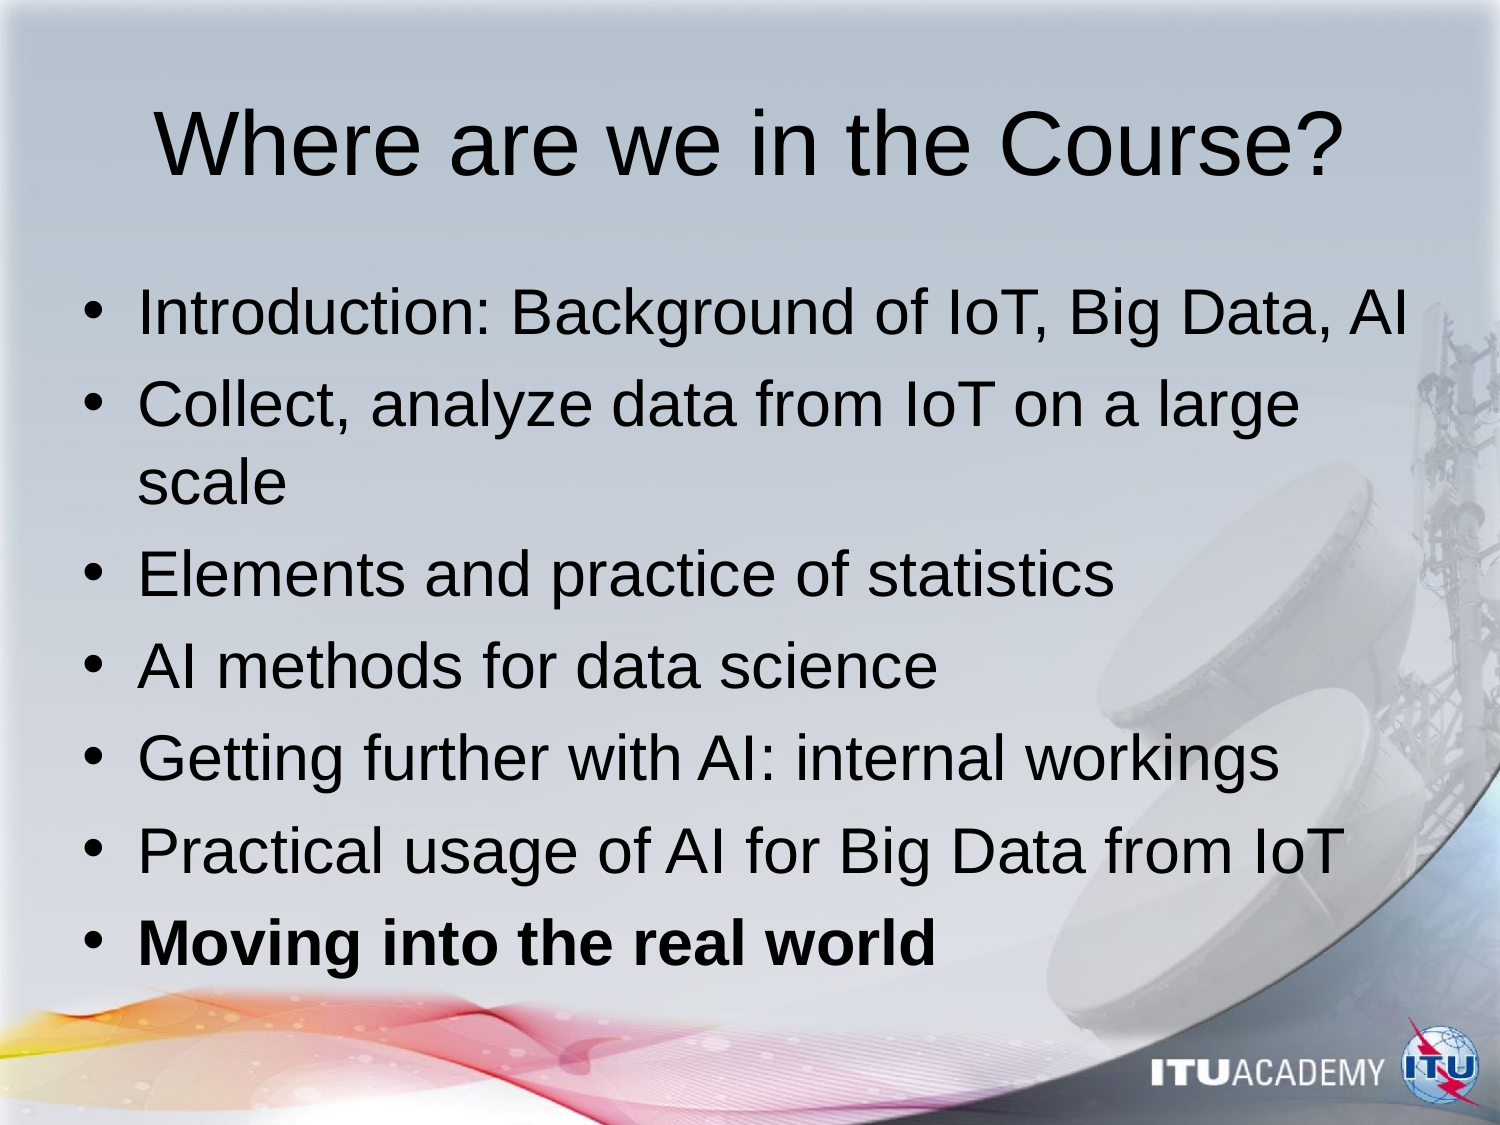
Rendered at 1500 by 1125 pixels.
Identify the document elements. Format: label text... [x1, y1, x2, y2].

title Where are we in the Course? [74, 44, 1426, 234]
list Introduction: Background of IoT, Big Data, AI Collect, analyze data from IoT on a large scale Elements and practice of statistics AI methods for data science Getting further with AI: internal workings Practical usage of AI for Big Data from IoT Moving into the real world [74, 261, 1426, 1006]
picture [0, 0, 1500, 1125]
